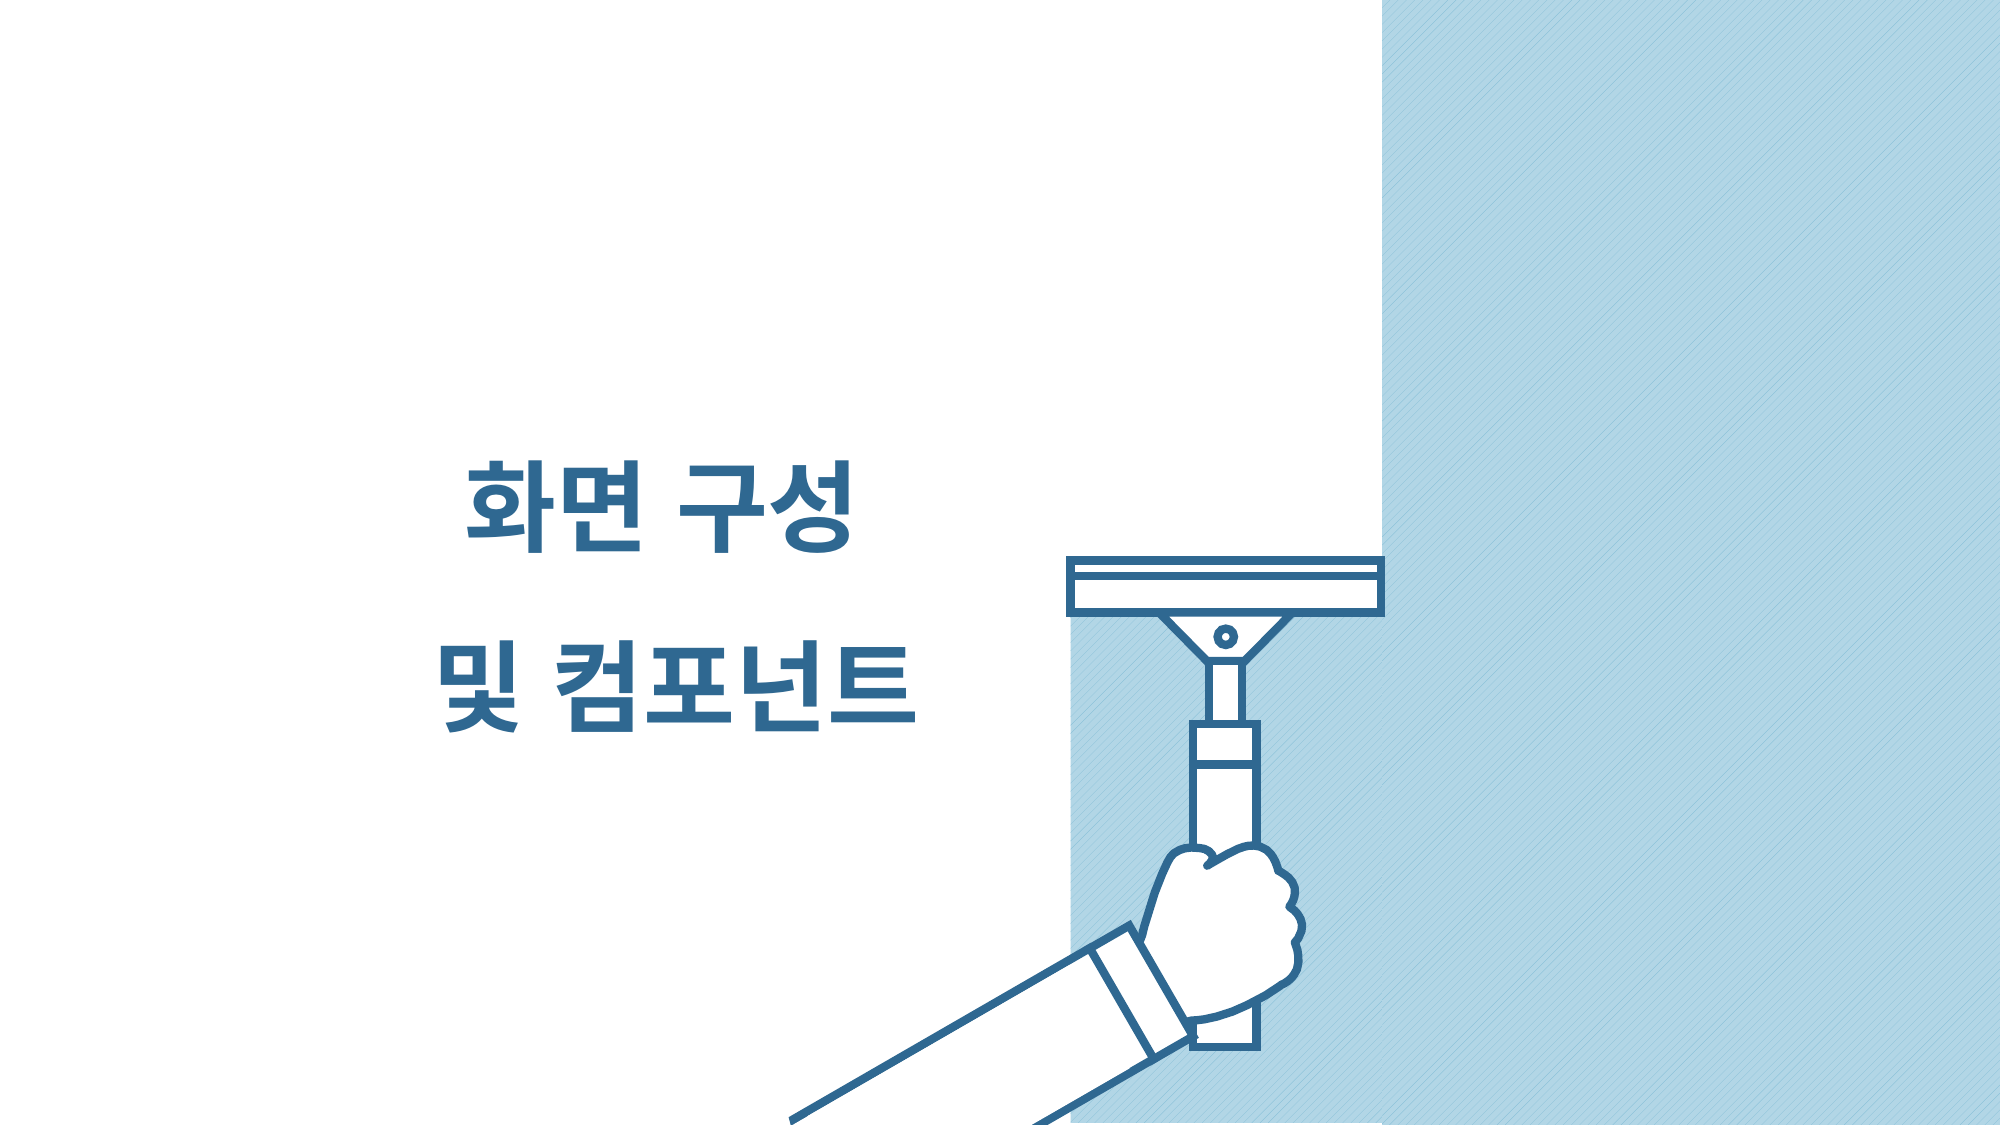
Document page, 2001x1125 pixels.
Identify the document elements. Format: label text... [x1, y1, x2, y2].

text_box 화면 구성 및 컴포넌트 [197, 377, 1155, 752]
text_box [1381, 0, 2000, 1125]
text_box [798, 560, 1381, 1125]
